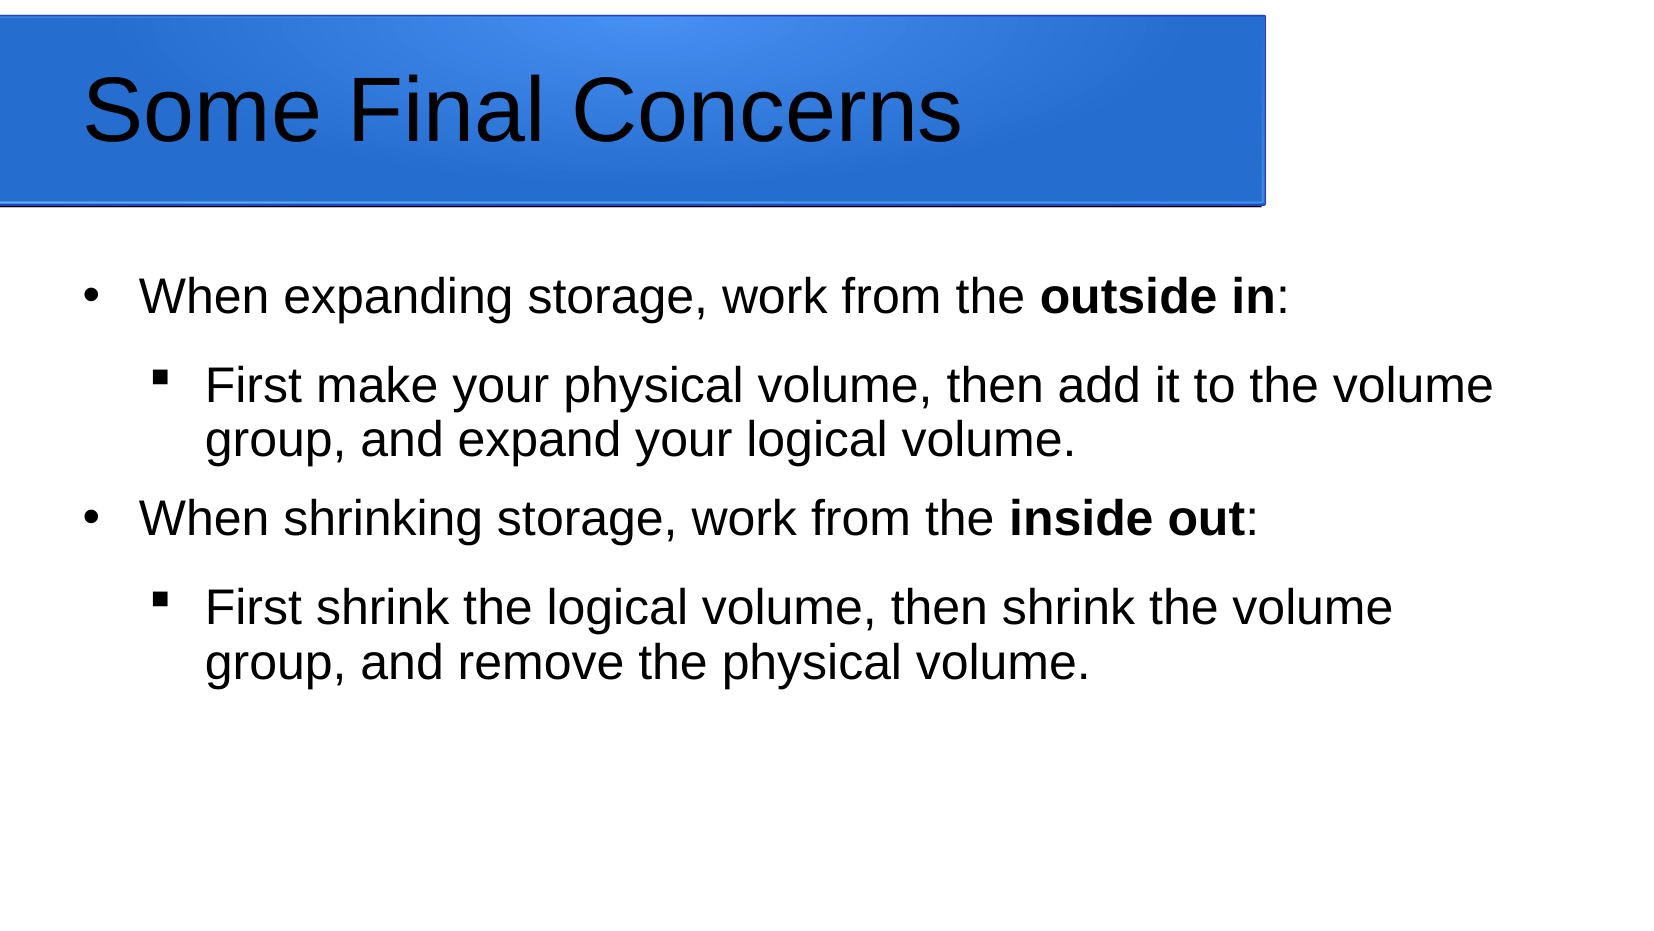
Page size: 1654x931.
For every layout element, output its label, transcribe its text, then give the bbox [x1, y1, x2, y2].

picture [0, 13, 1269, 211]
list When expanding storage, work from the outside in: First make your physical volume, then add it to the volume group, and expand your logical volume. When shrinking storage, work from the inside out: First shrink the logical volume, then shrink the volume group, and remove the physical volume. [82, 270, 1545, 873]
title Some Final Concerns [82, 35, 1235, 189]
